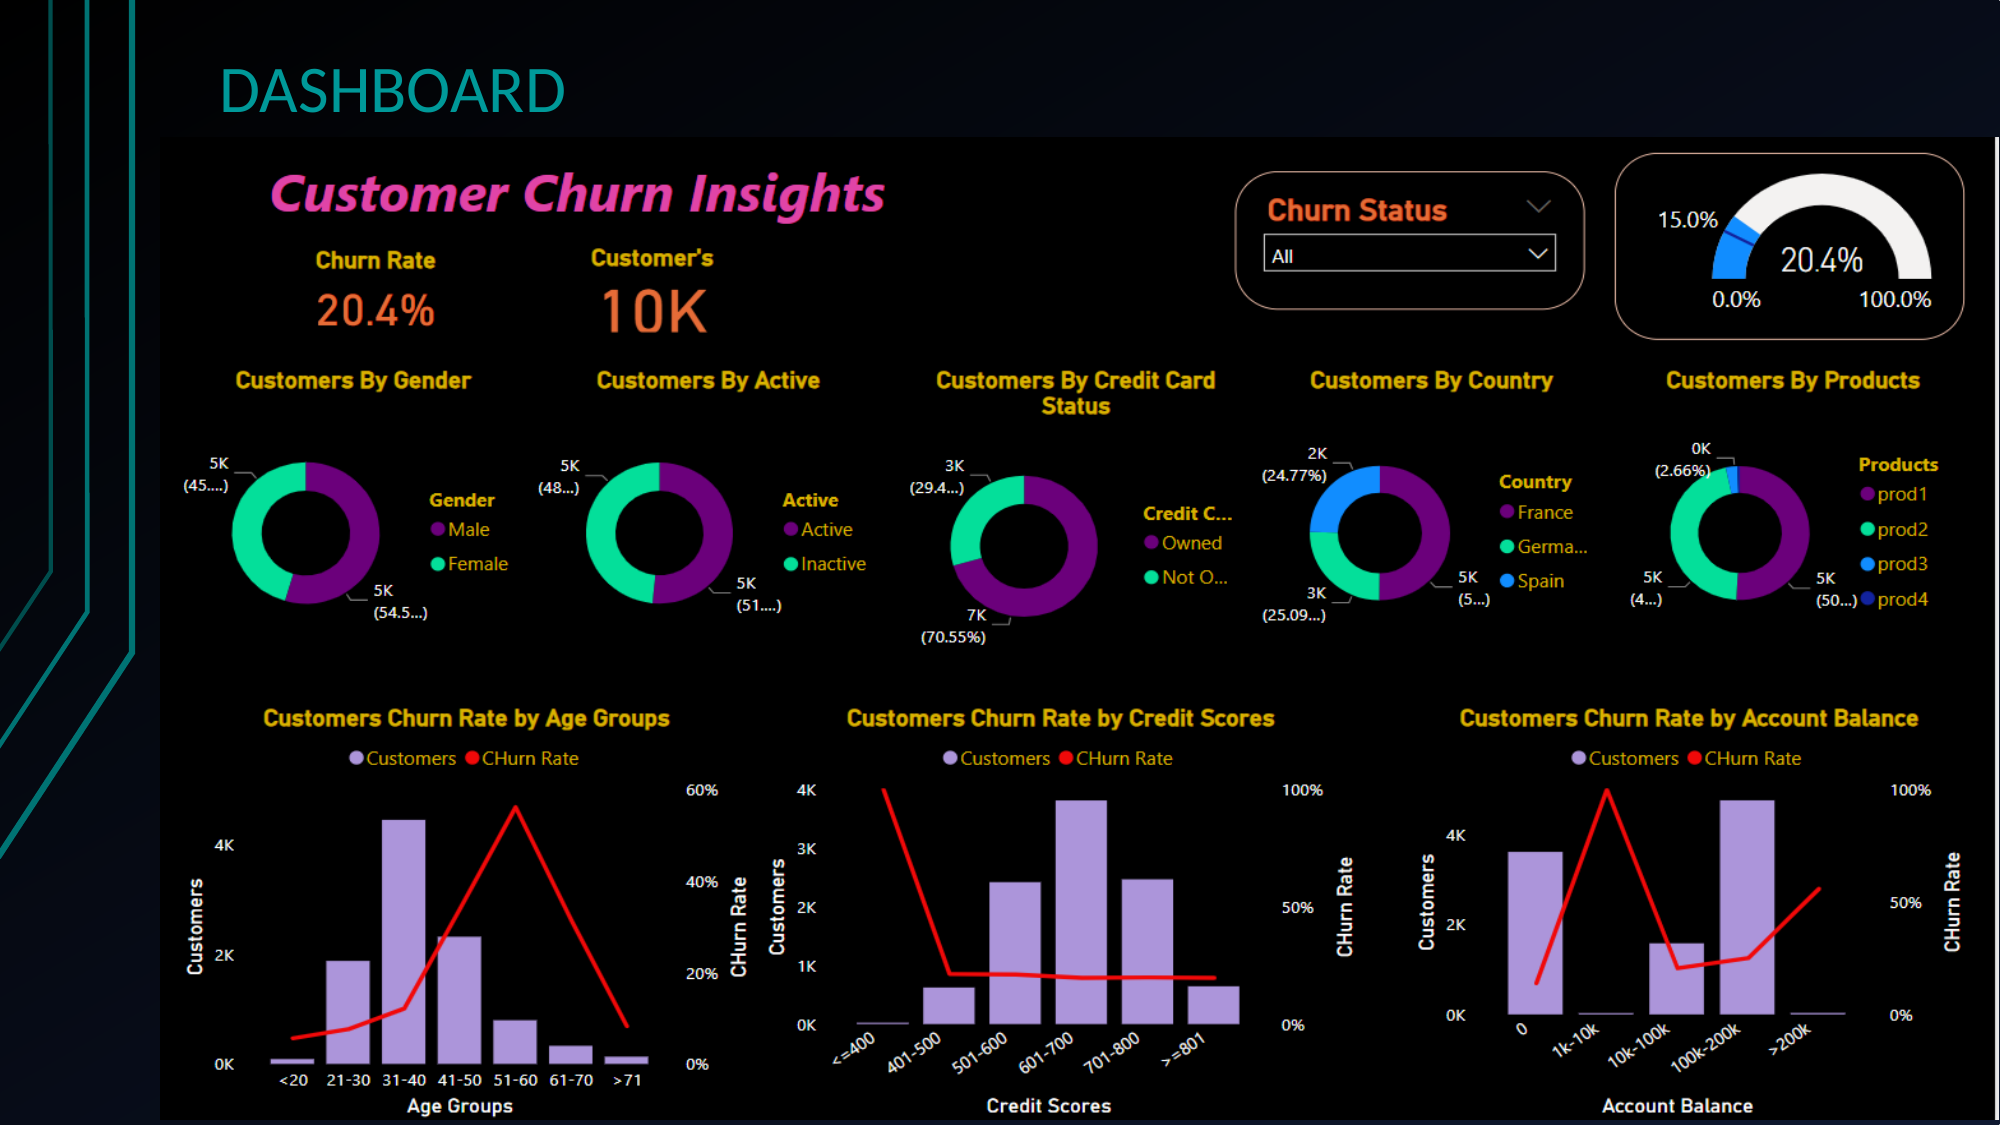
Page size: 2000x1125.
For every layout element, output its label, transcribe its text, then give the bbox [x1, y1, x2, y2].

picture [160, 136, 2000, 1120]
title DASHBOARD [199, 45, 1900, 134]
